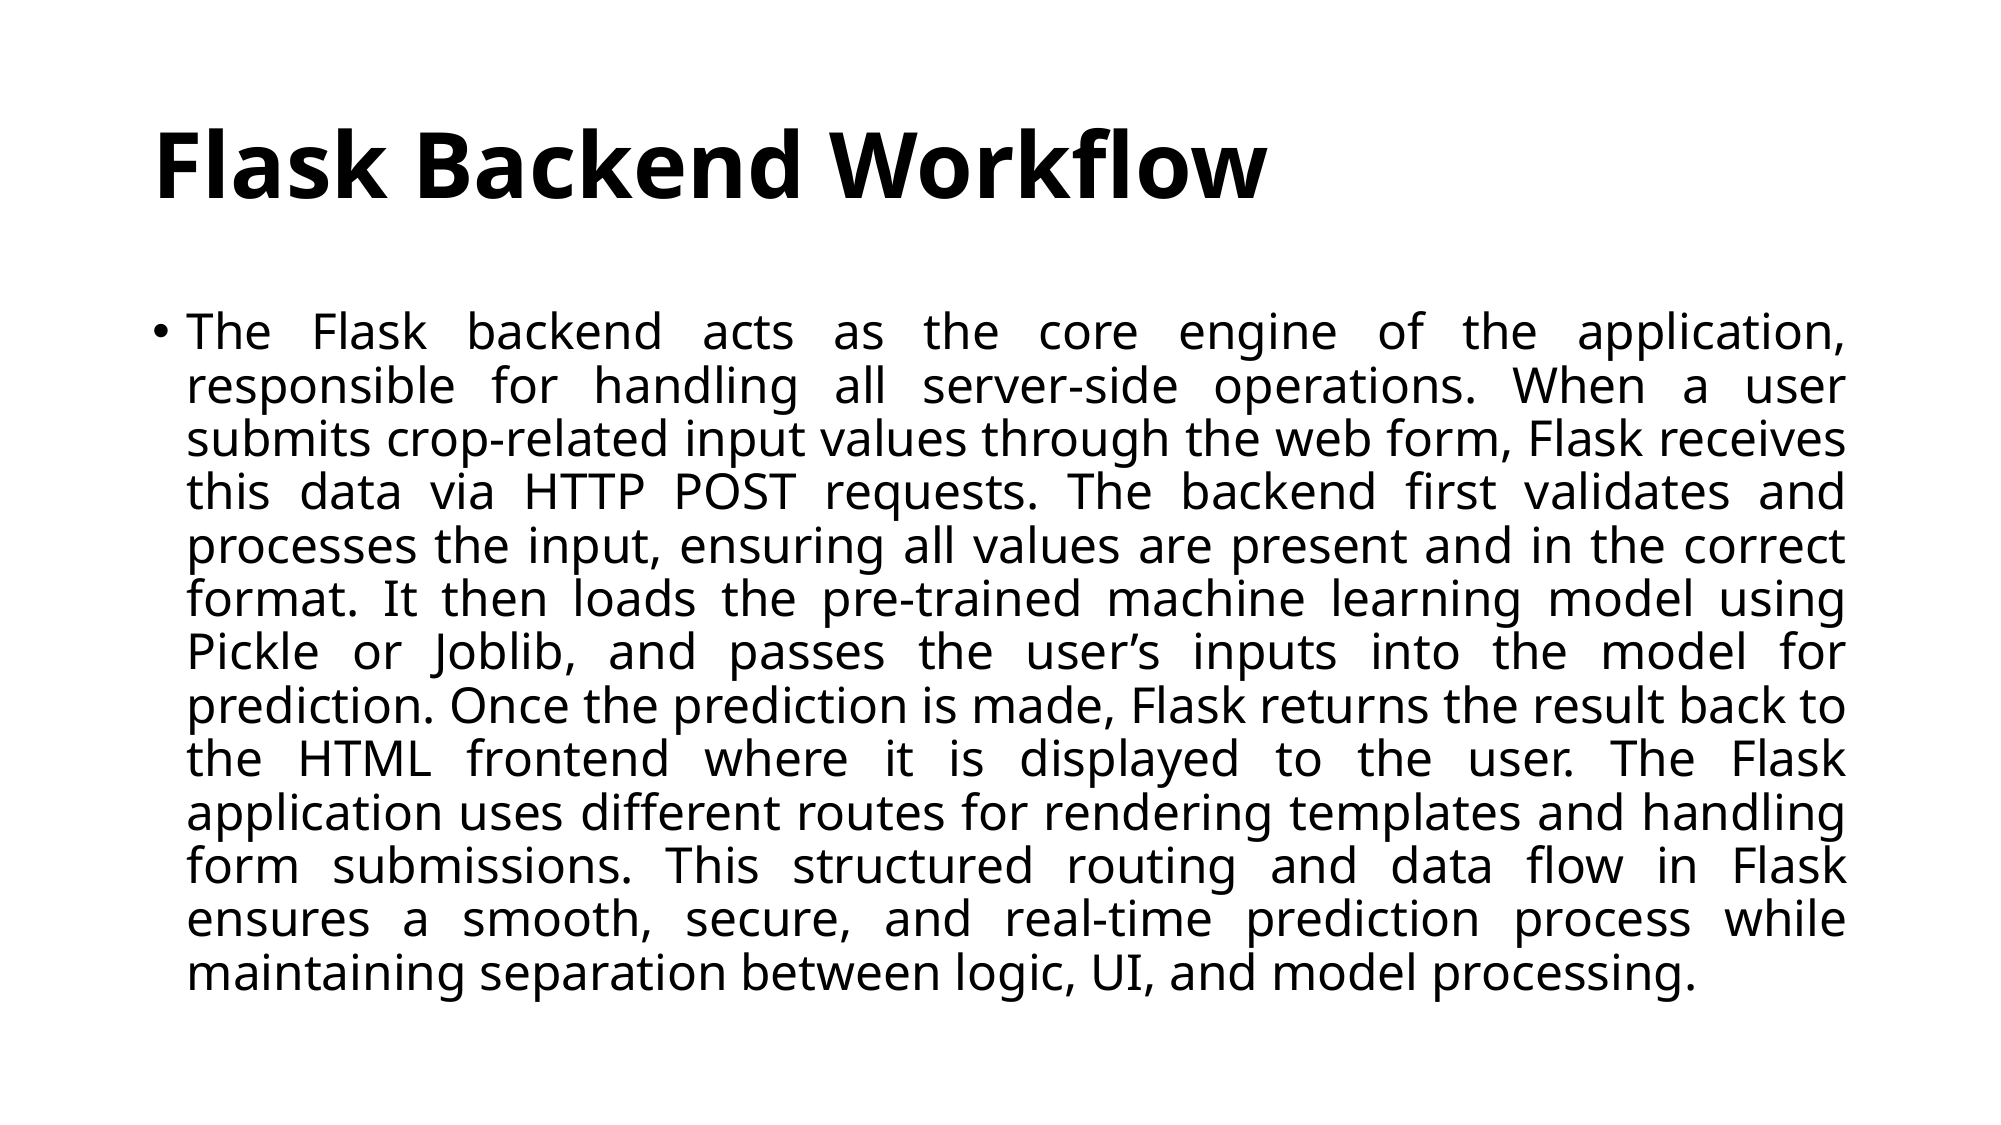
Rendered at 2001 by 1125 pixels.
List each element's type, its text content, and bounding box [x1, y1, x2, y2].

title Flask Backend Workflow [137, 59, 1863, 278]
list The Flask backend acts as the core engine of the application, responsible for handling all server-side operations. When a user submits crop-related input values through the web form, Flask receives this data via HTTP POST requests. The backend first validates and processes the input, ensuring all values are present and in the correct format. It then loads the pre-trained machine learning model using Pickle or Joblib, and passes the user’s inputs into the model for prediction. Once the prediction is made, Flask returns the result back to the HTML frontend where it is displayed to the user. The Flask application uses different routes for rendering templates and handling form submissions. This structured routing and data flow in Flask ensures a smooth, secure, and real-time prediction process while maintaining separation between logic, UI, and model processing. [137, 299, 1863, 1014]
